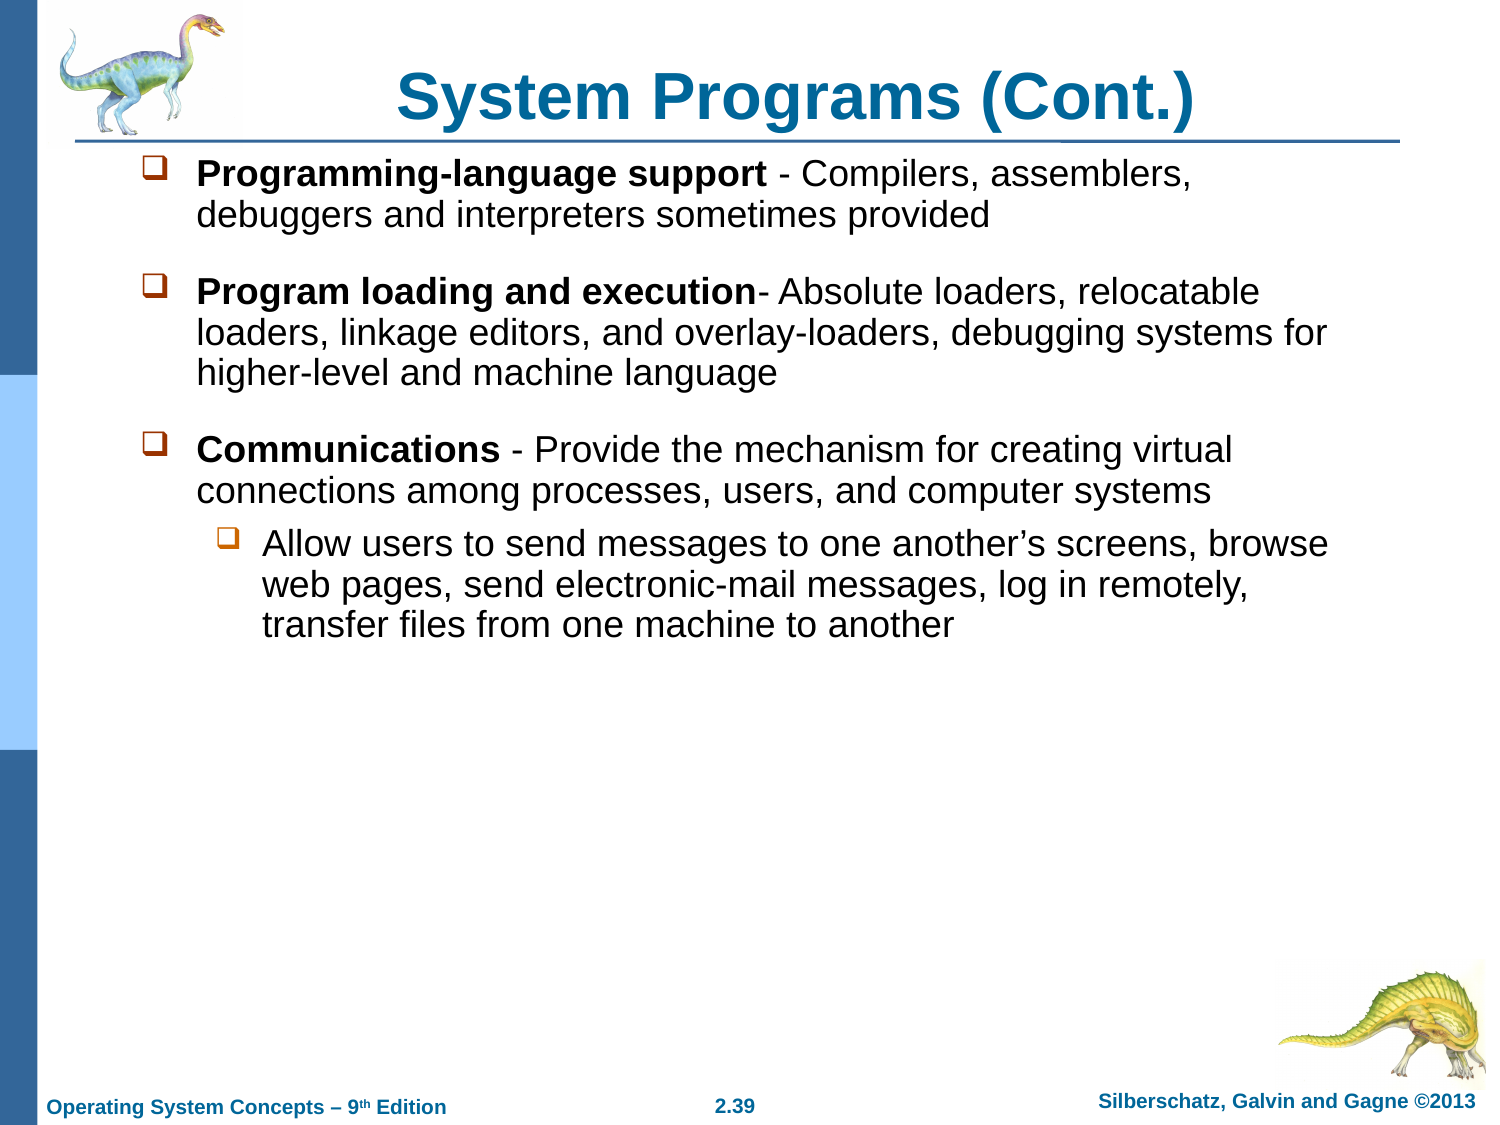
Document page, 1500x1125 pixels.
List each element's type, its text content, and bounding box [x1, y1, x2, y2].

list Programming-language support - Compilers, assemblers, debuggers and interpreters sometimes provided Program loading and execution- Absolute loaders, relocatable loaders, linkage editors, and overlay-loaders, debugging systems for higher-level and machine language Communications - Provide the mechanism for creating virtual connections among processes, users, and computer systems Allow users to send messages to one another’s screens, browse web pages, send electronic-mail messages, log in remotely, transfer files from one machine to another [125, 146, 1385, 998]
picture [46, 0, 243, 149]
title System Programs (Cont.) [167, 45, 1425, 141]
picture [1275, 959, 1486, 1090]
